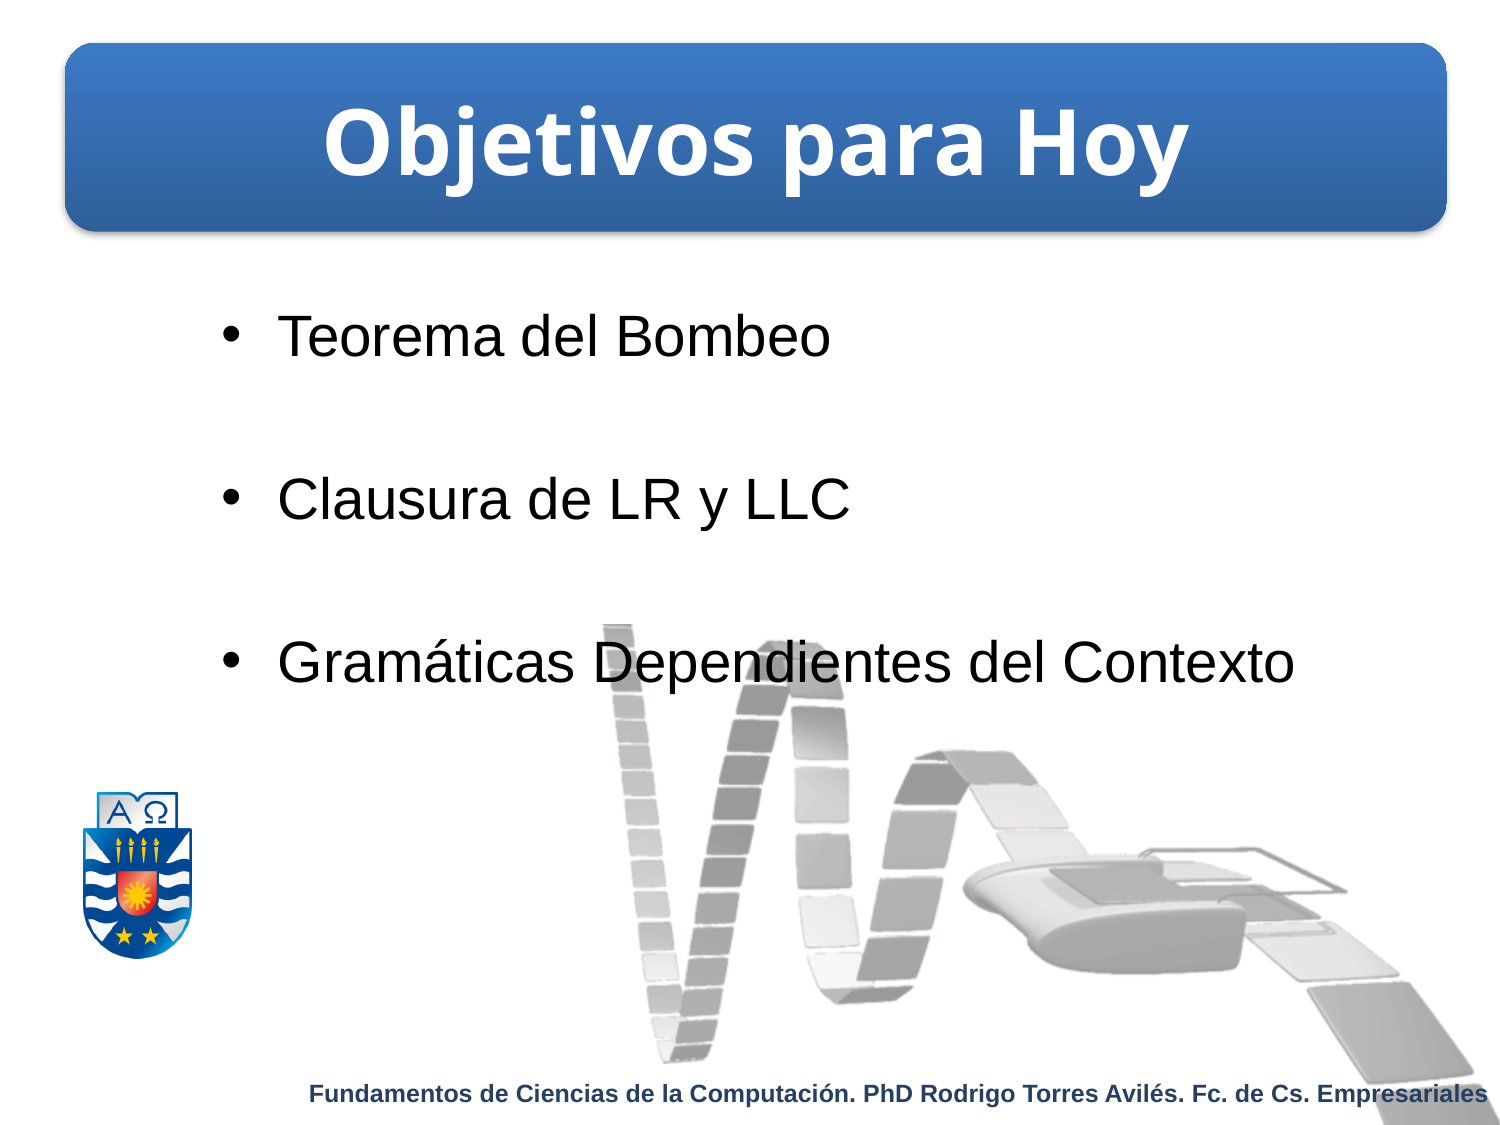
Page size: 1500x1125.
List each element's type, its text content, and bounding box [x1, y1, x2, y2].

list Teorema del Bombeo Clausura de LR y LLC Gramáticas Dependientes del Contexto [206, 290, 1459, 1053]
title Objetivos para Hoy [64, 45, 1447, 233]
text_box Fundamentos de Ciencias de la Computación. PhD Rodrigo Torres Avilés. Fc. de Cs. Empresariales [237, 1070, 378, 1125]
picture [76, 783, 199, 967]
picture [383, 624, 1500, 1125]
